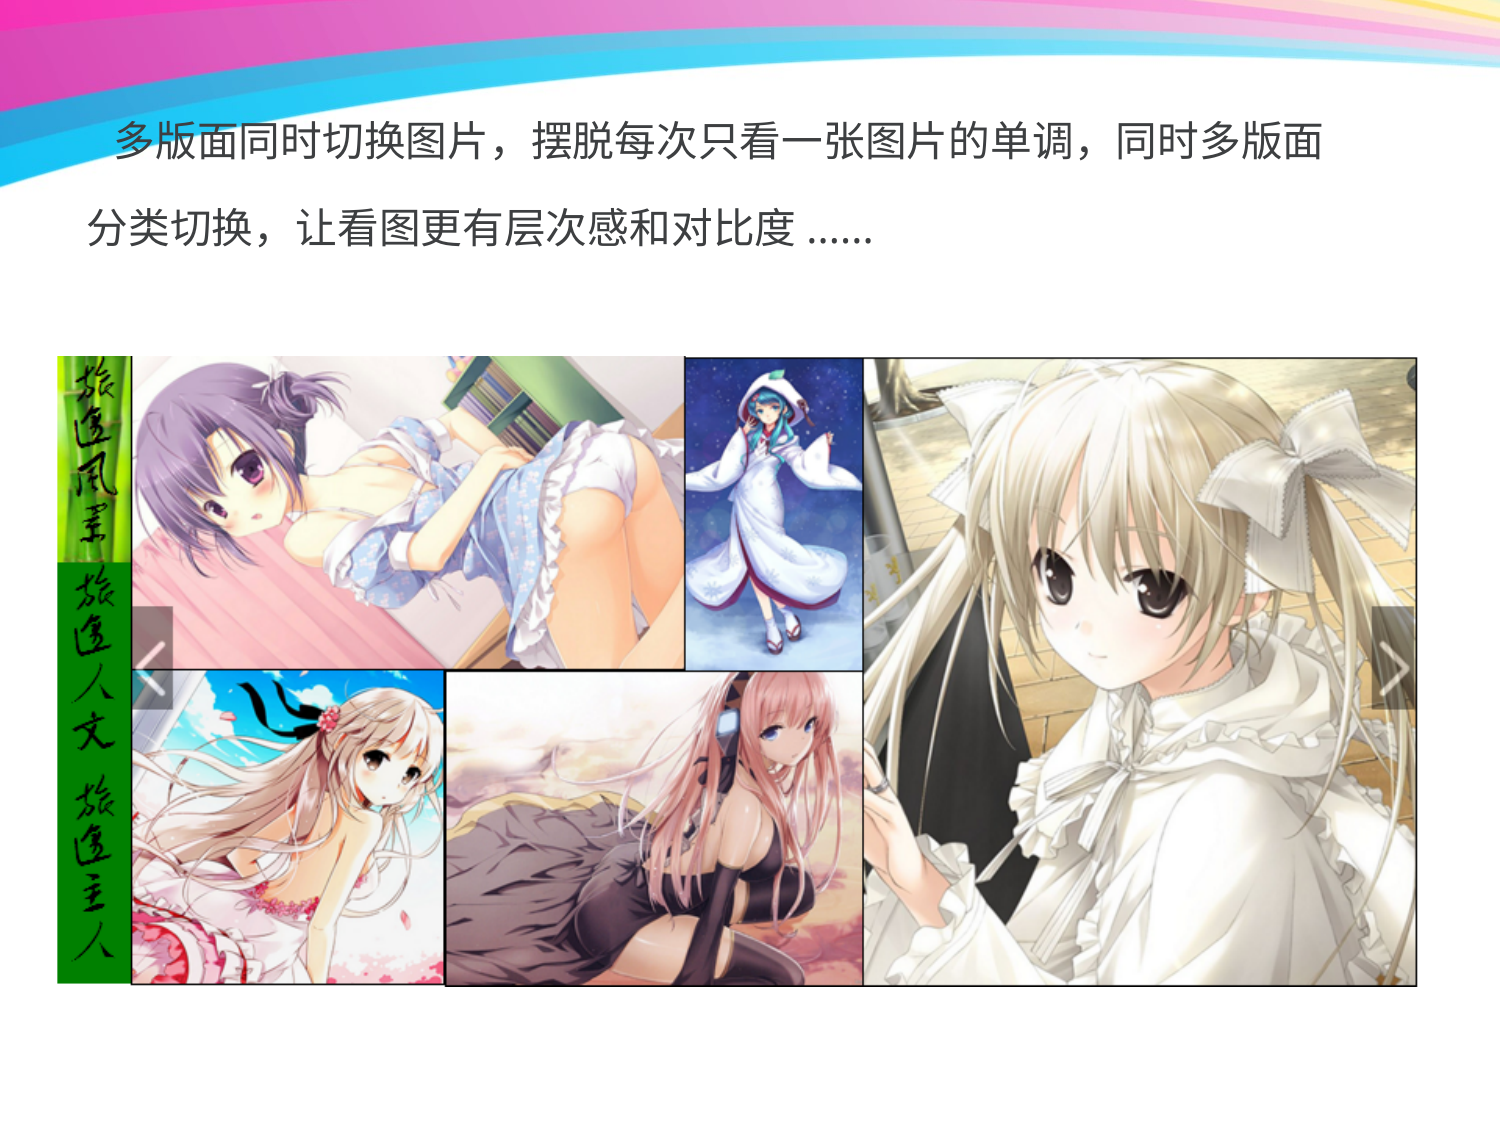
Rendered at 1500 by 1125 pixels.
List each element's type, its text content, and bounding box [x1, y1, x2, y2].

title 多版面同时切换图片，摆脱每次只看一张图片的单调，同时多版面分类切换，让看图更有层次感和对比度...... [0, 73, 1342, 260]
picture [0, 0, 1500, 987]
